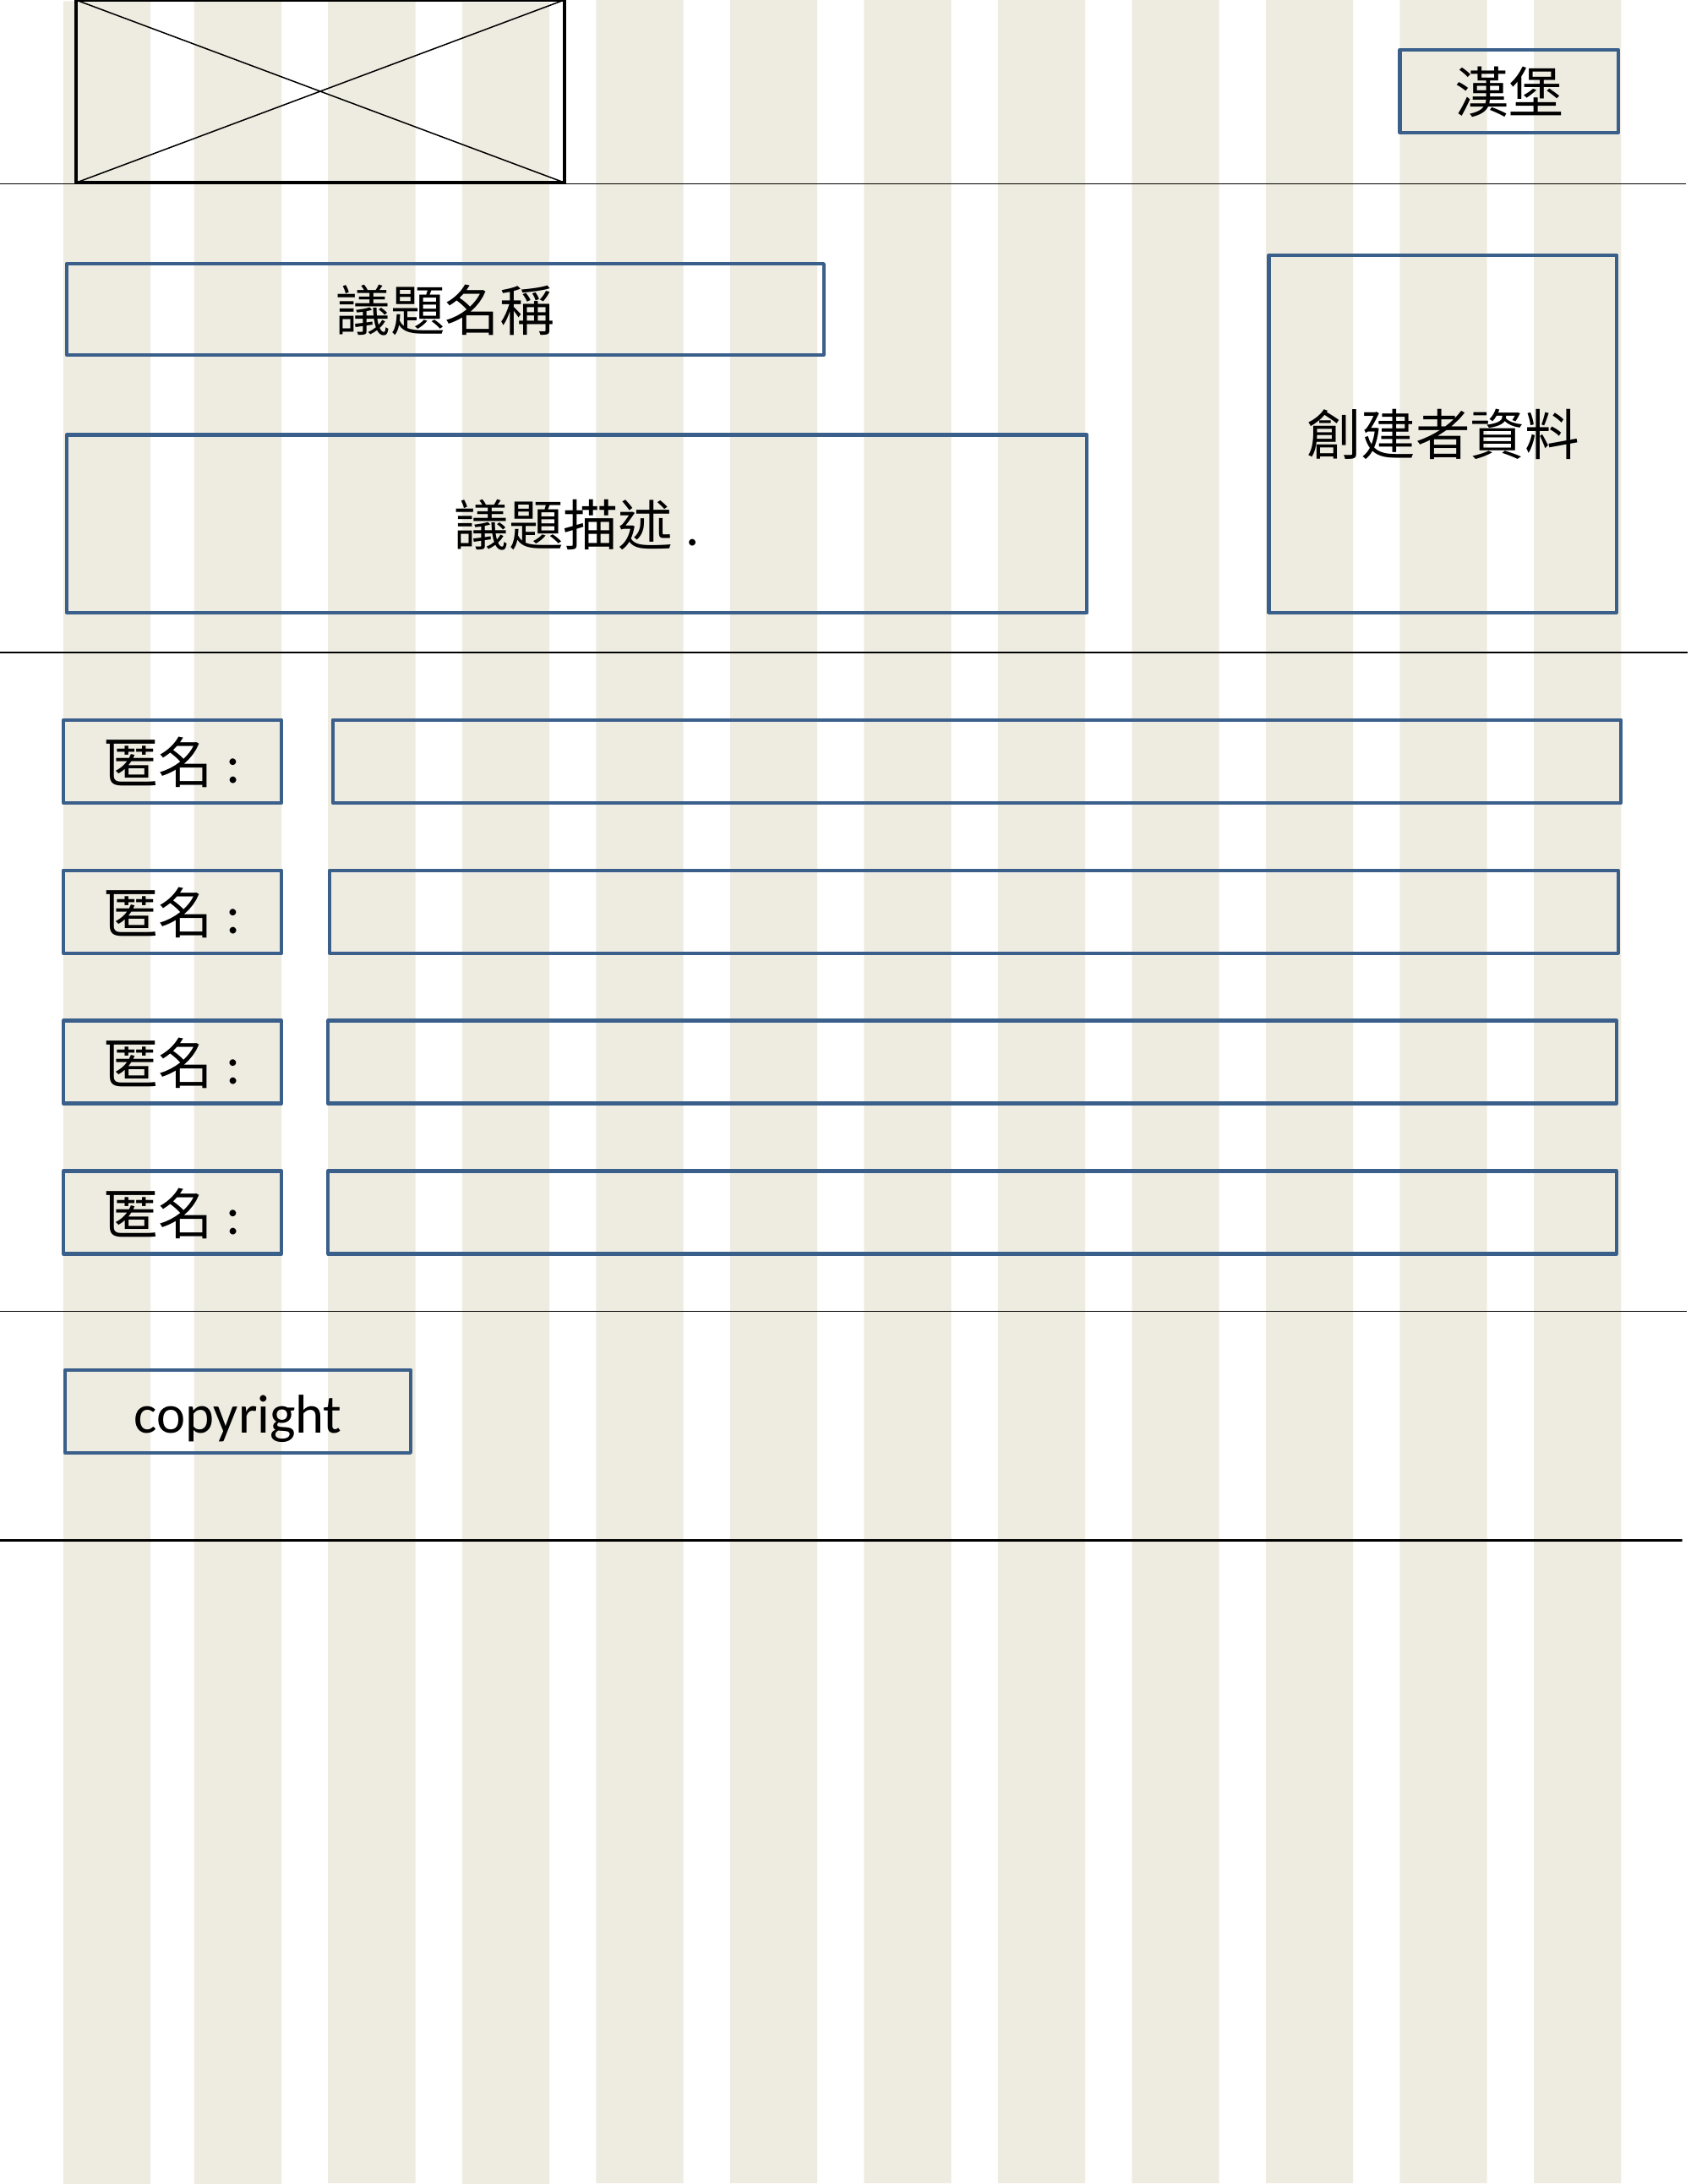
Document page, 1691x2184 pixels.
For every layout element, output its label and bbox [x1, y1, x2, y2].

text_box [63, 1551, 1622, 2184]
text_box [63, 194, 1622, 652]
text_box [63, 1321, 1622, 1537]
text_box [568, 0, 1622, 183]
text_box [63, 663, 1622, 1310]
text_box [63, 0, 73, 183]
picture [0, 1539, 1683, 1542]
text_box [75, 0, 565, 183]
